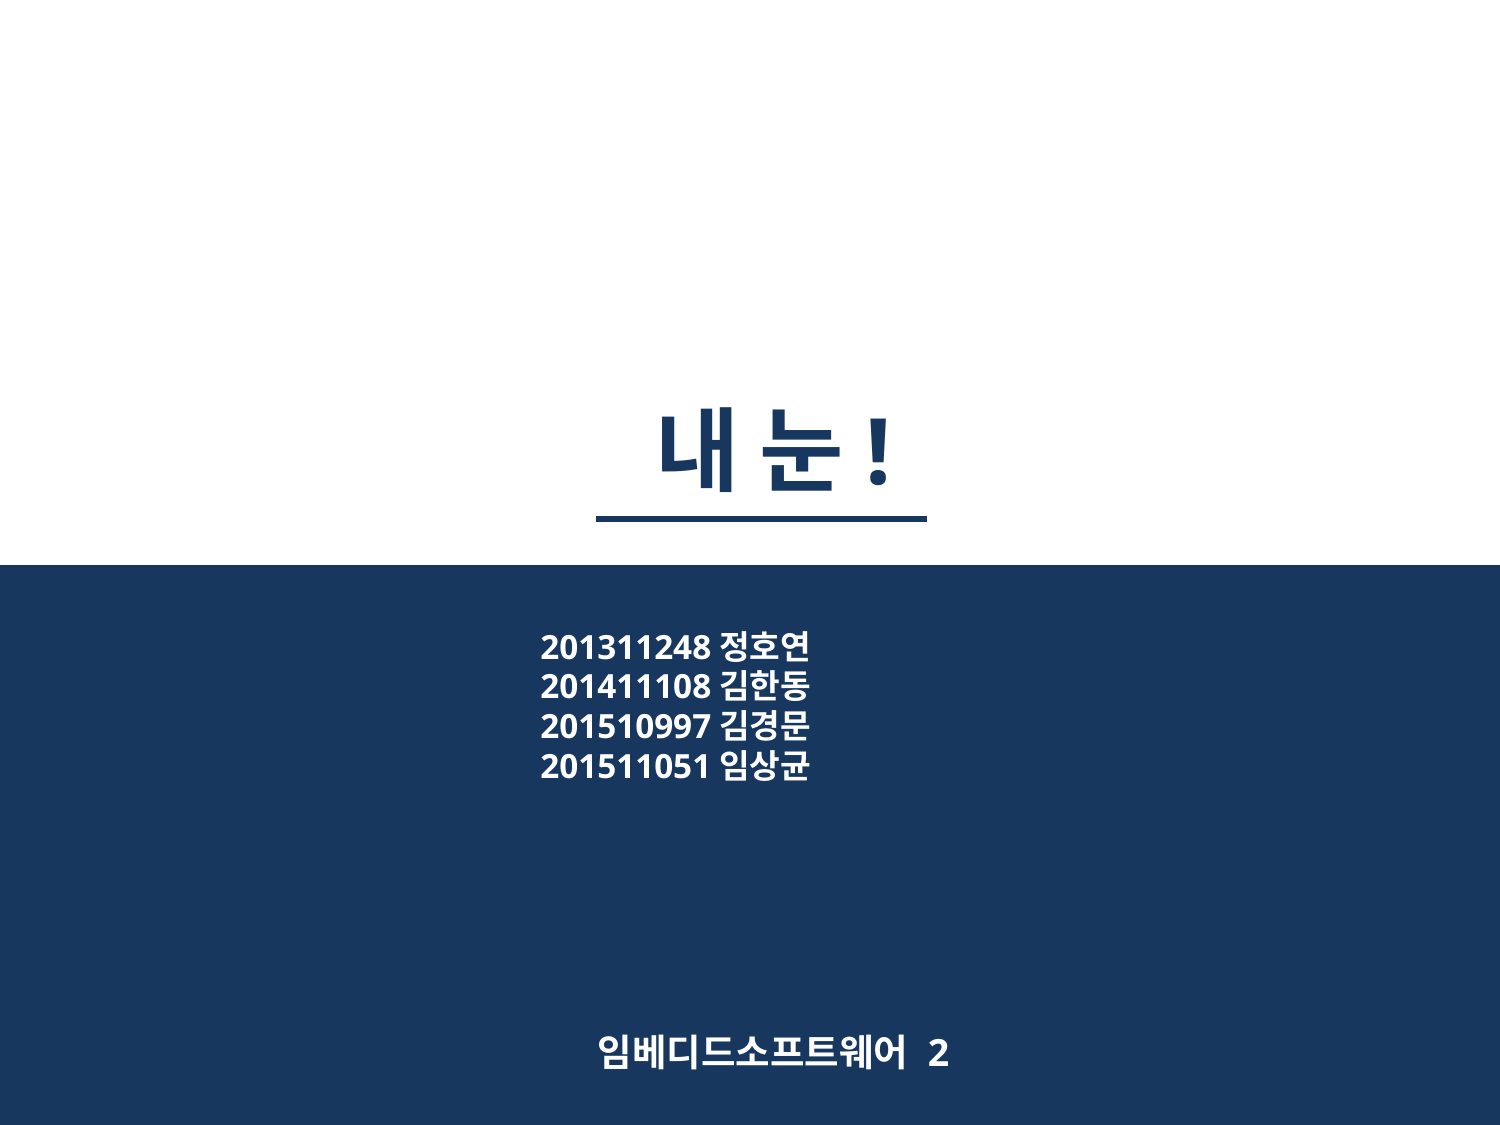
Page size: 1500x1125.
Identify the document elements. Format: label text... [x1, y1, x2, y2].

text_box 내 눈! [301, 385, 1199, 510]
text_box 201311248정호연 201411108김한동 201510997김경문 201511051임상균 [525, 618, 975, 793]
text_box 임베디드소프트웨어 2 [478, 1021, 1069, 1082]
text_box [0, 0, 1500, 565]
